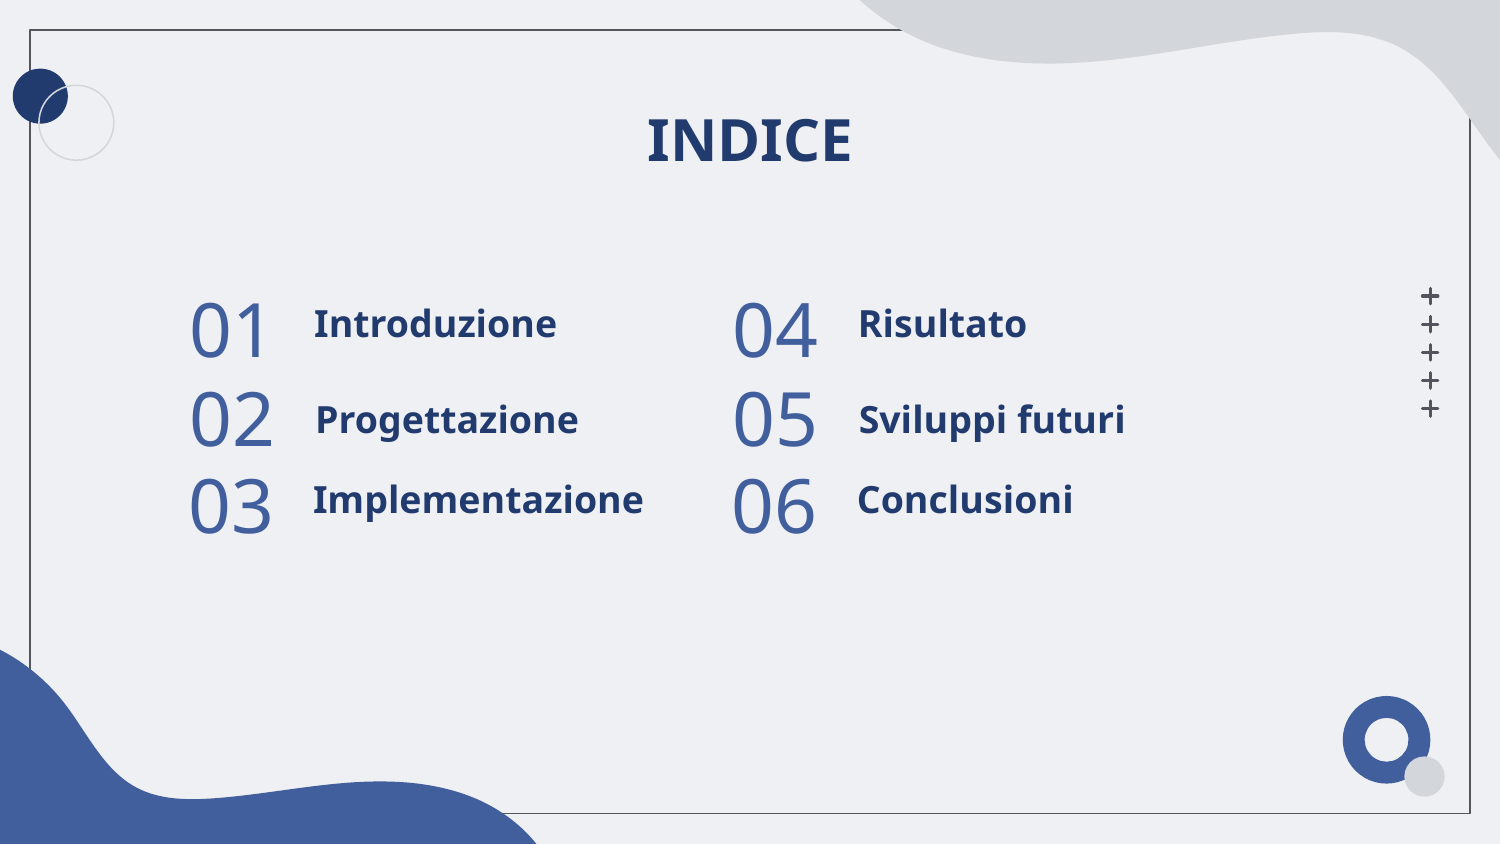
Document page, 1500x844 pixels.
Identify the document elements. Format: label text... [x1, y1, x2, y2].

text_box 02 [165, 349, 300, 470]
title INDICE [118, 88, 1382, 183]
text_box Sviluppi futuri [843, 390, 1286, 457]
text_box Progettazione [300, 390, 708, 457]
title 01 [165, 260, 300, 349]
text_box 05 [708, 349, 843, 470]
text_box Risultato [842, 294, 1285, 361]
subtitle Introduzione [299, 294, 708, 361]
text_box Implementazione [298, 470, 707, 537]
text_box 04 [708, 260, 843, 349]
text_box 06 [707, 436, 842, 571]
text_box Conclusioni [841, 470, 1284, 537]
text_box 03 [164, 436, 299, 571]
